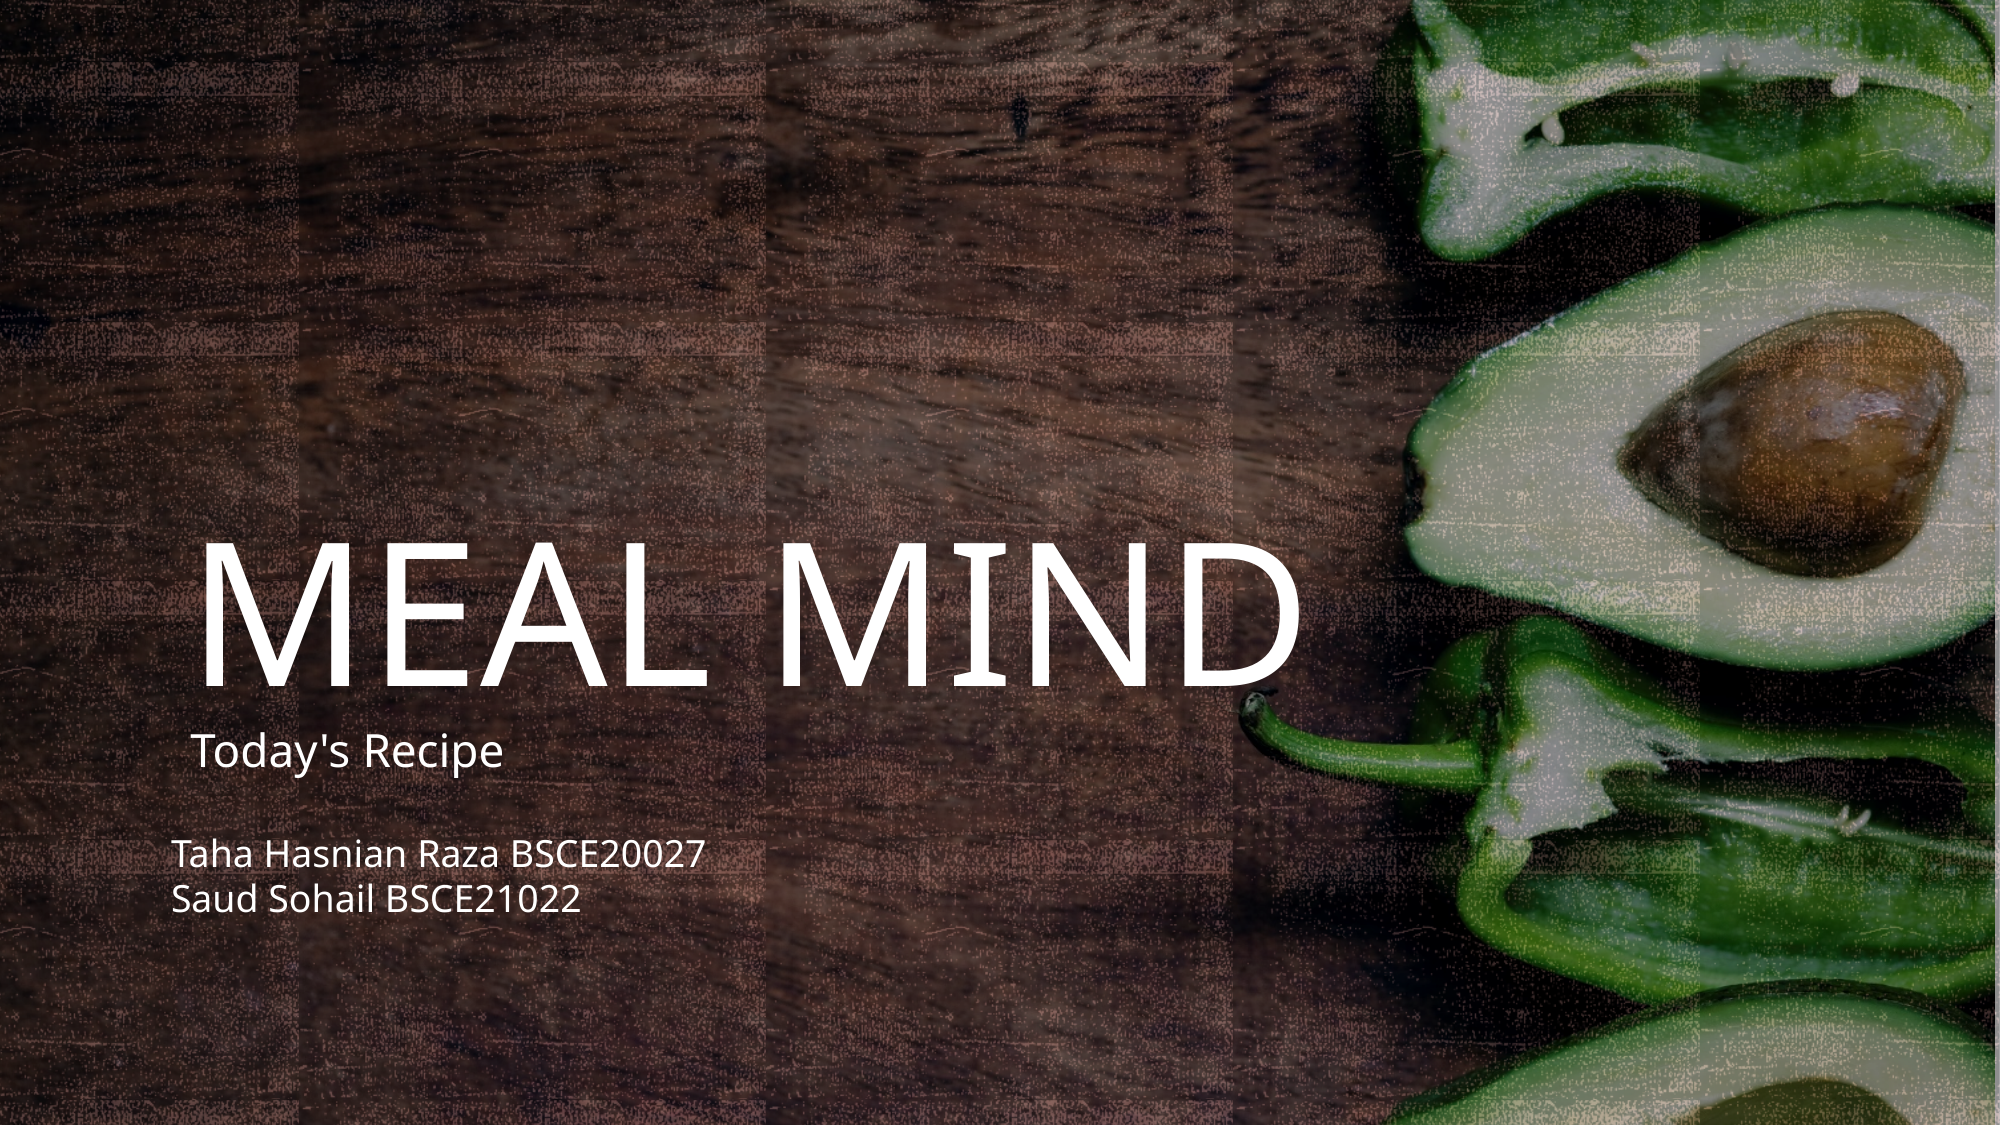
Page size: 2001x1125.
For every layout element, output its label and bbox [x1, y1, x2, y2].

text_box [1996, 0, 2000, 1125]
picture [0, 2, 1992, 1124]
